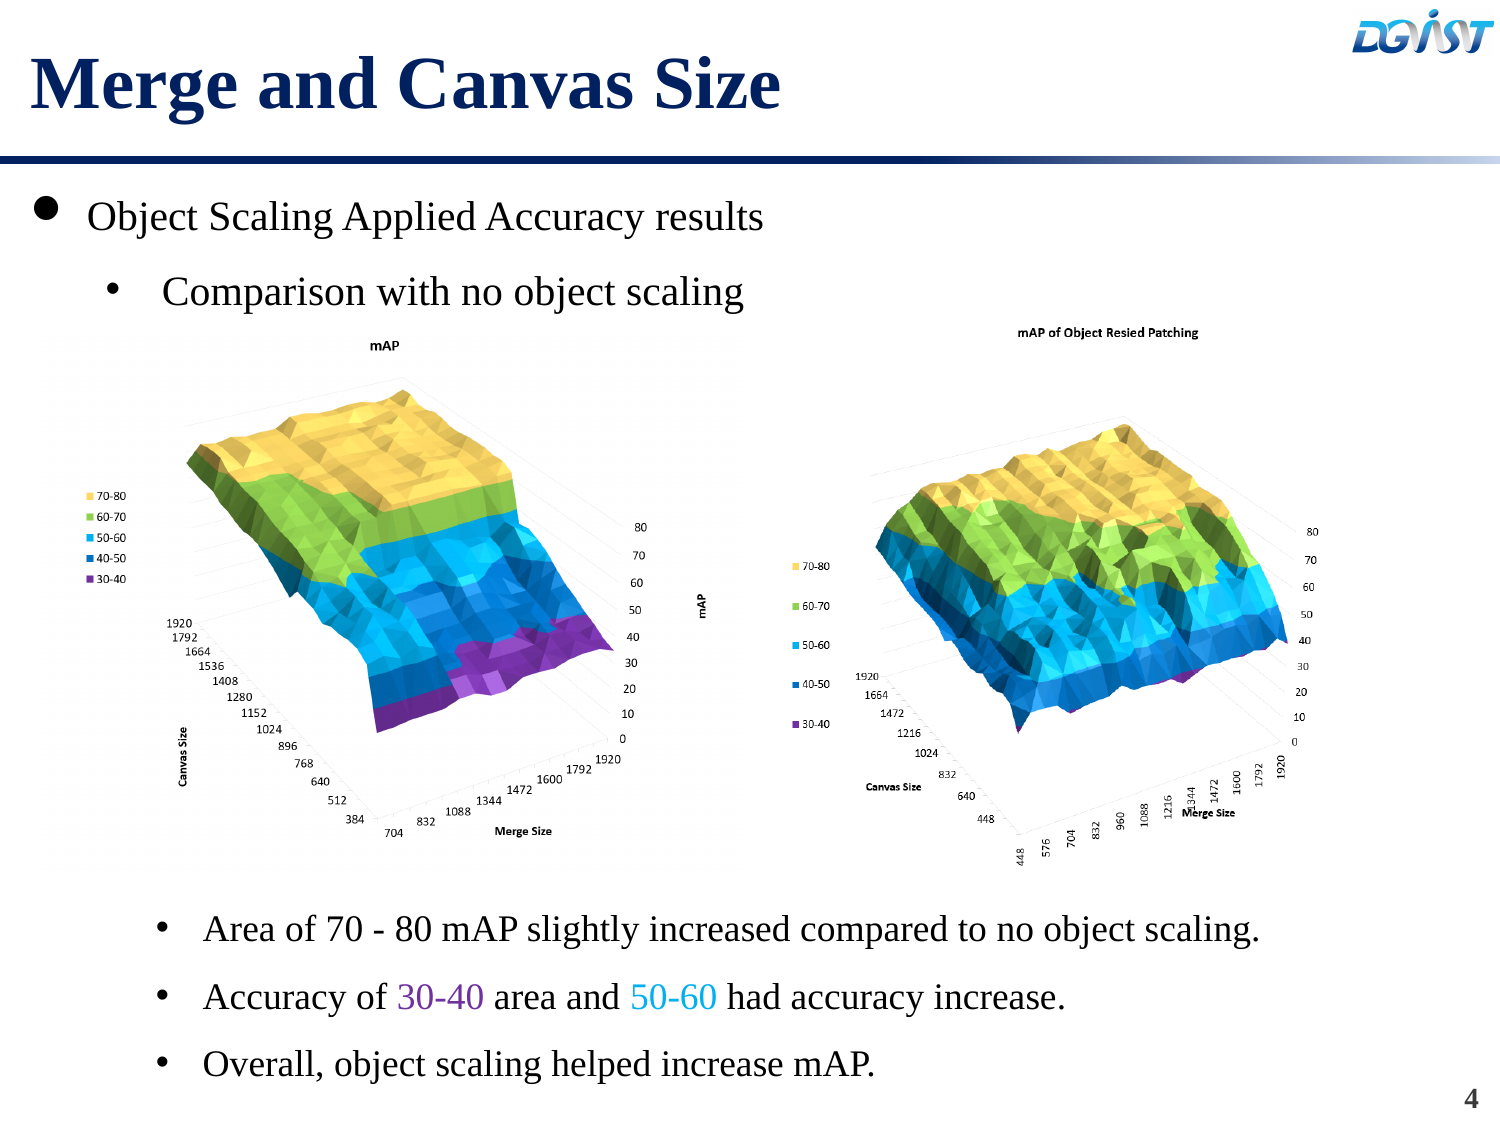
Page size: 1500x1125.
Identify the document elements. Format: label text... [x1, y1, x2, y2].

picture [40, 321, 750, 875]
picture [771, 317, 1359, 879]
text_box Object Scaling Applied Accuracy results Comparison with no object scaling [15, 156, 1431, 322]
text_box Area of 70 - 80 mAP slightly increased compared to no object scaling. Accuracy of 30-40 area and 50-60 had accuracy increase. Overall, object scaling helped increase mAP. [141, 874, 1434, 1092]
text_box 4 [1430, 1072, 1494, 1118]
picture [1352, 7, 1494, 55]
text_box [0, 155, 1500, 165]
text_box Merge and Canvas Size [15, 19, 1440, 139]
